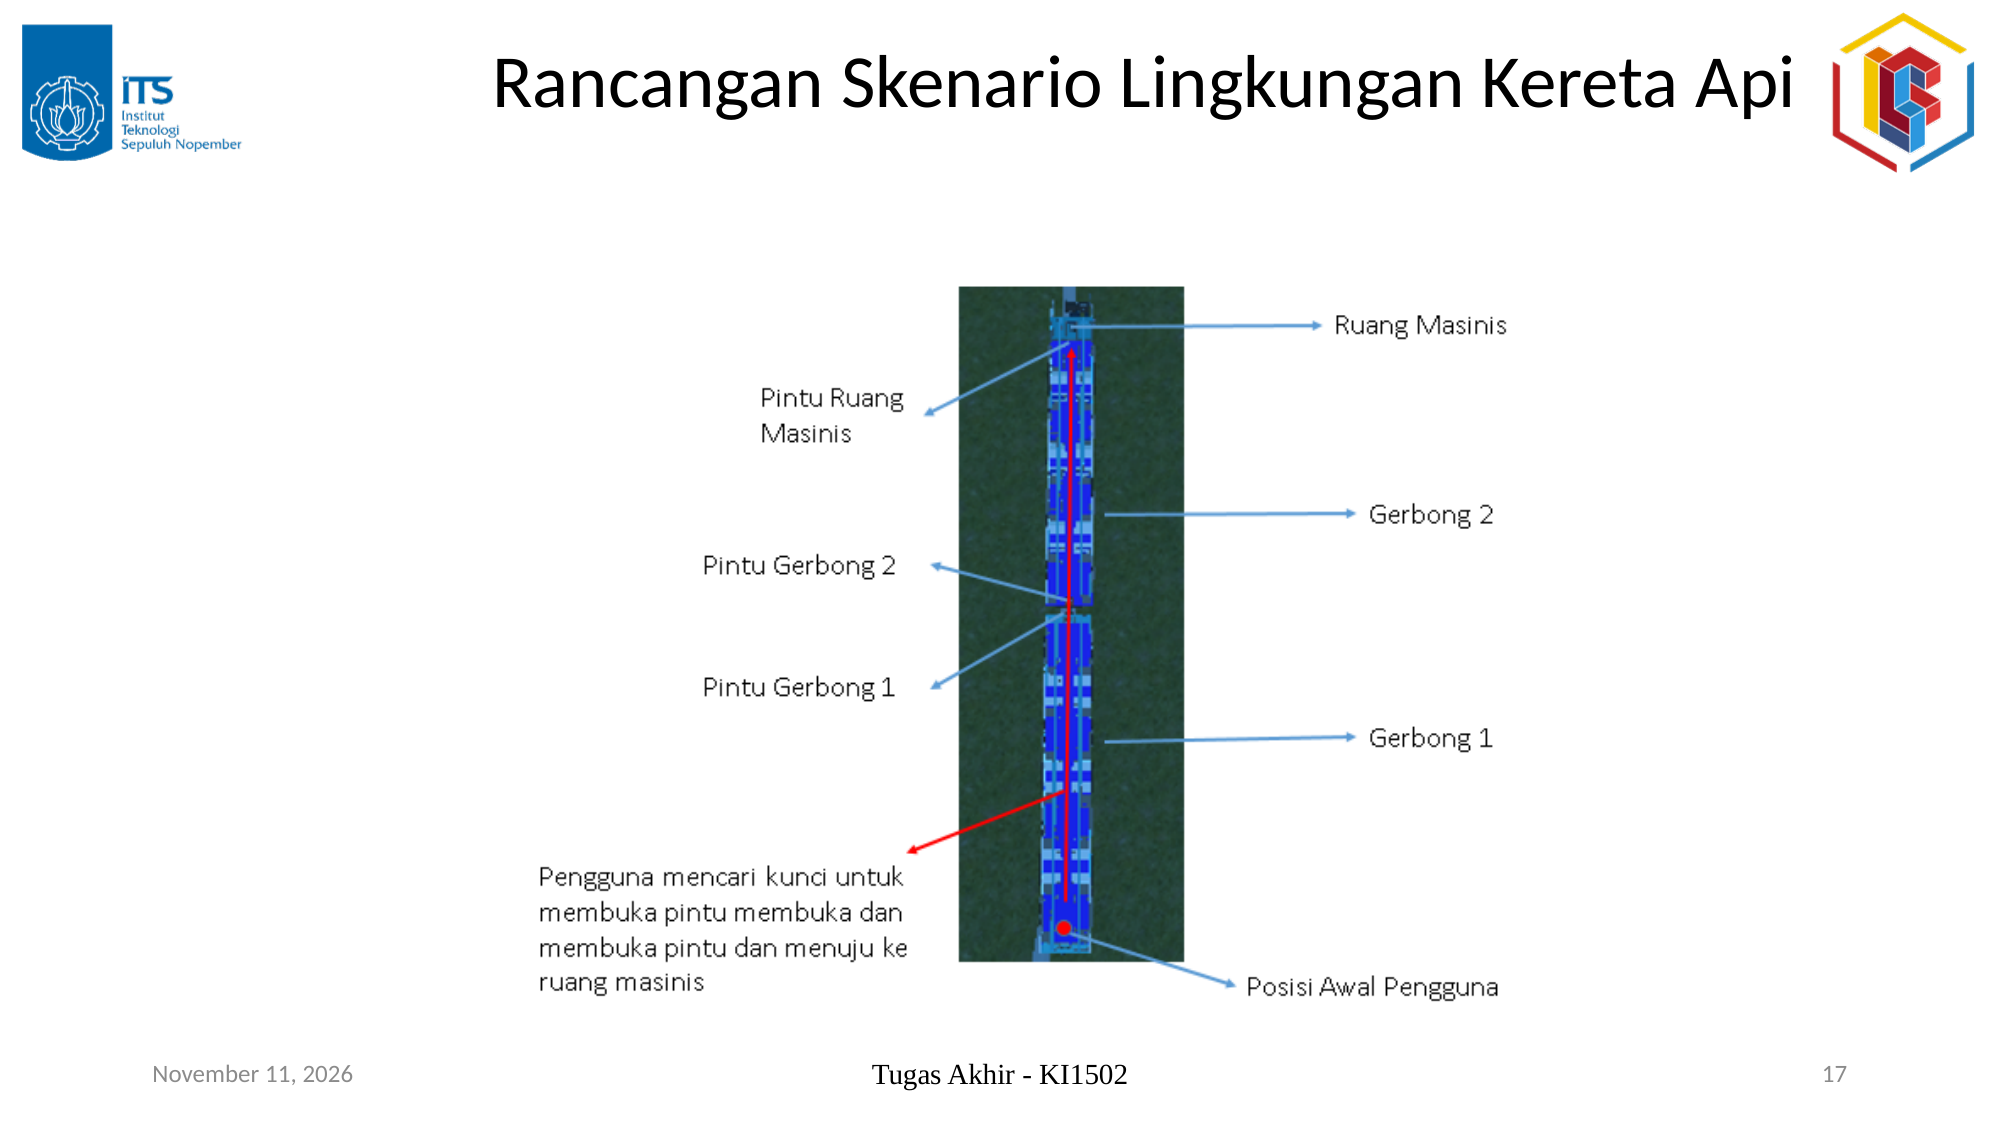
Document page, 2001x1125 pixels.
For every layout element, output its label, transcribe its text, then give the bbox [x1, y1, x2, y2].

picture [375, 204, 1640, 1030]
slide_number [137, 1042, 588, 1103]
picture [14, 0, 2000, 193]
slide_number 17 [1412, 1042, 1863, 1103]
footer Tugas Akhir - KI1502 [662, 1042, 1338, 1103]
